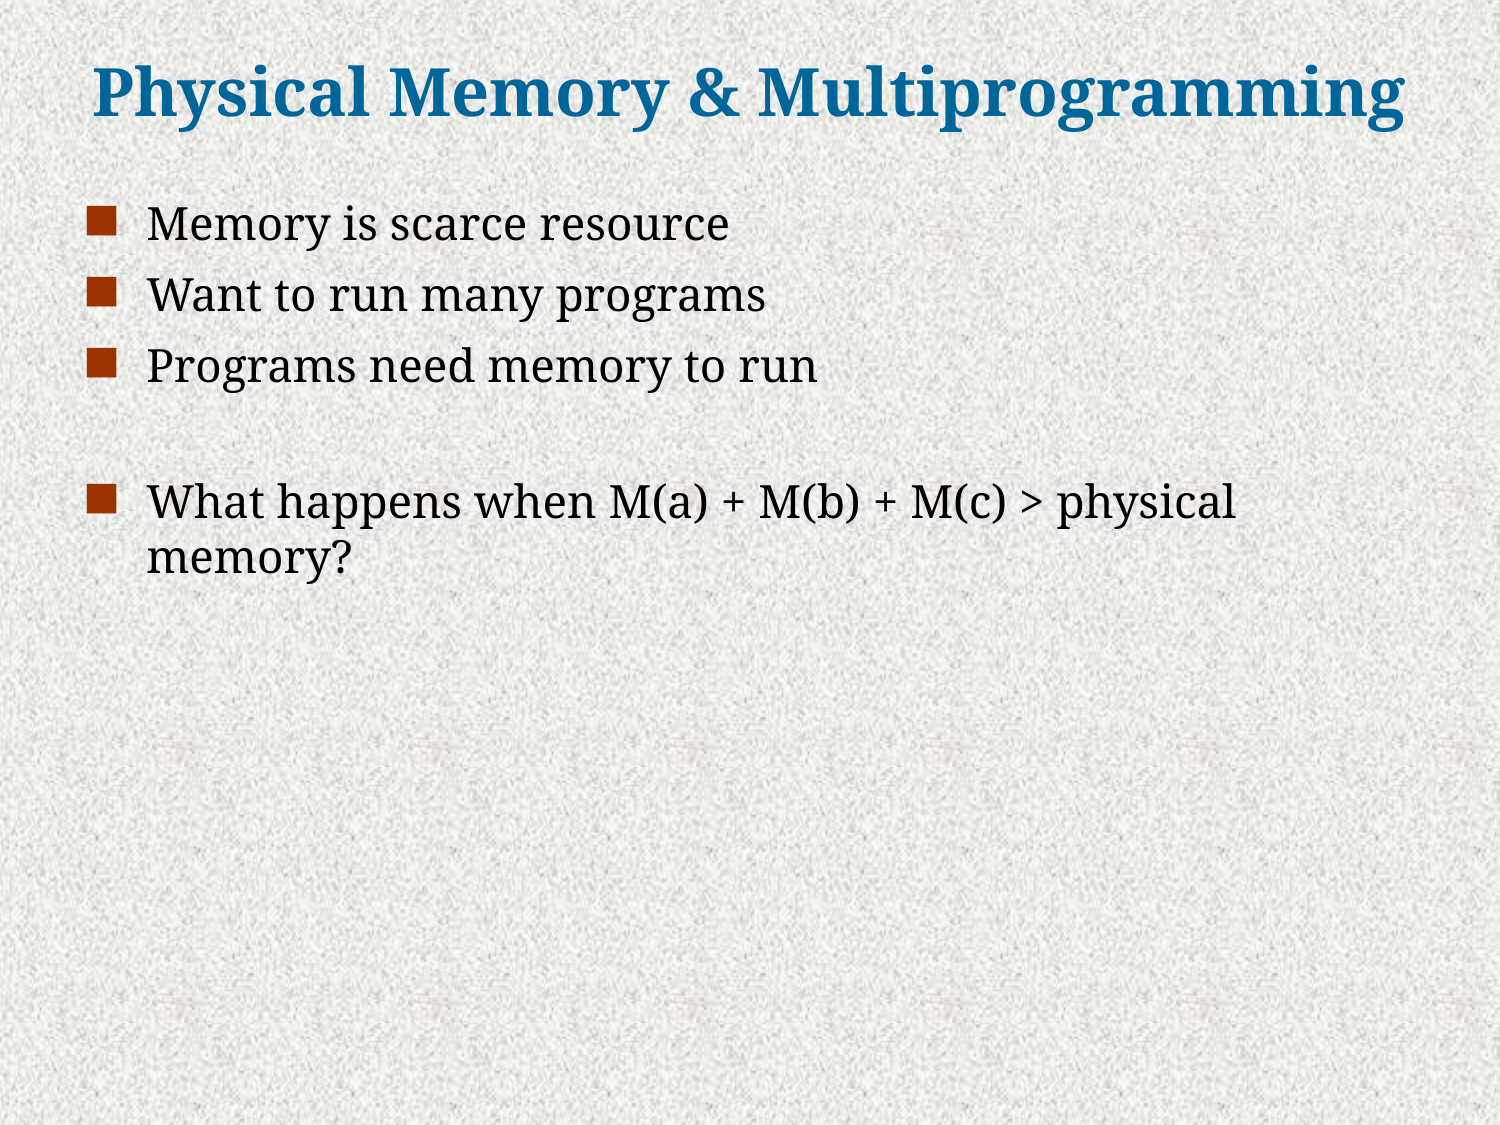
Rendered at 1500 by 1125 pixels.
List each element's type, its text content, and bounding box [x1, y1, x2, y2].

list Memory is scarce resource Want to run many programs Programs need memory to run What happens when M(a) + M(b) + M(c) > physical memory? [75, 187, 1375, 1050]
picture [0, 0, 1500, 1125]
title Physical Memory & Multiprogramming [75, 42, 1425, 138]
